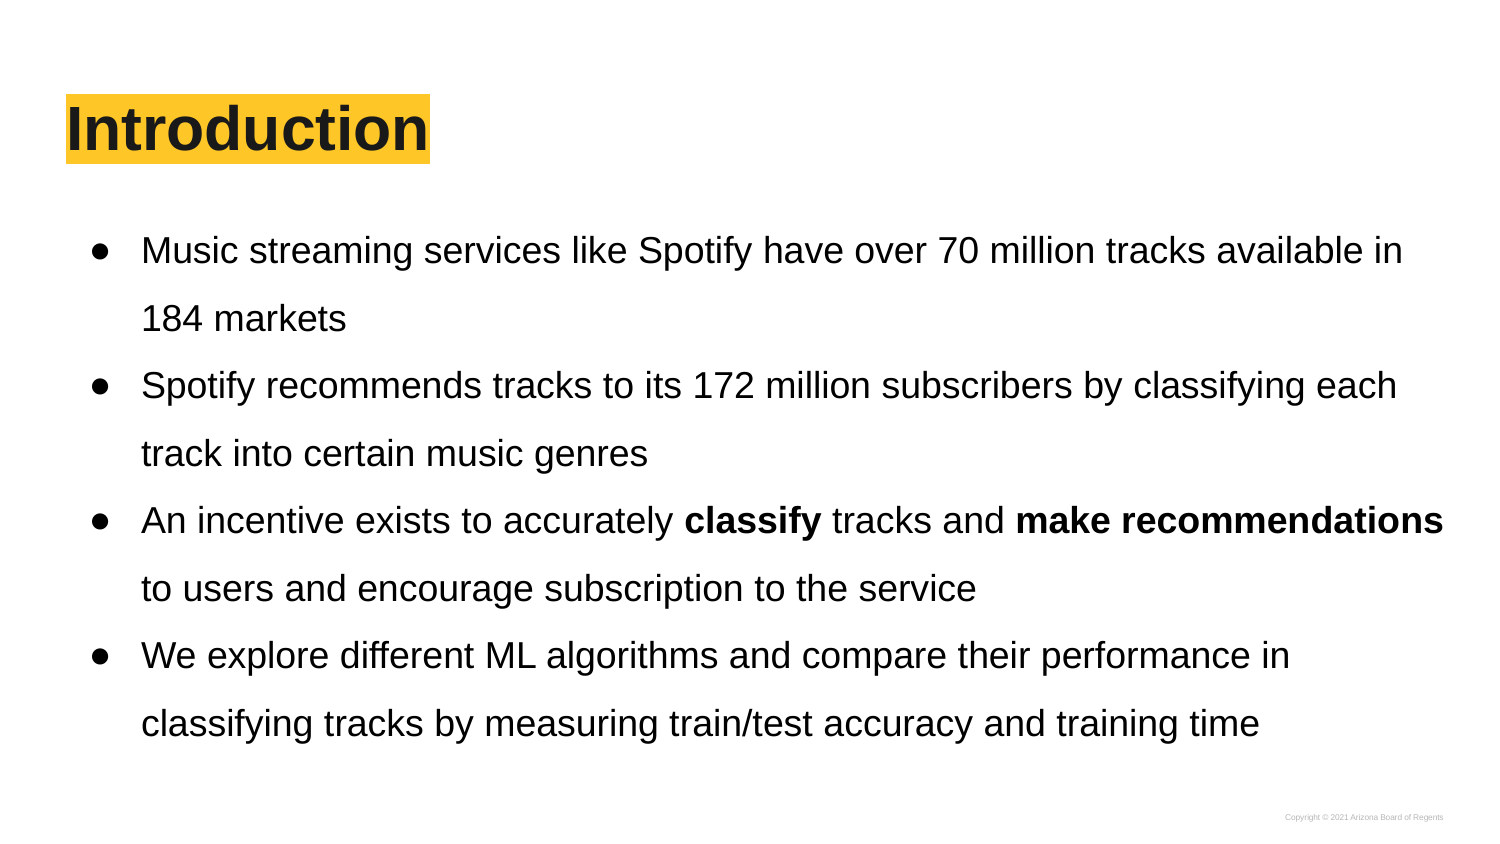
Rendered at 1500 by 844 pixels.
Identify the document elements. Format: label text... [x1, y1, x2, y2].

title Introduction [51, 72, 1449, 167]
list Music streaming services like Spotify have over 70 million tracks available in 184 markets Spotify recommends tracks to its 172 million subscribers by classifying each track into certain music genres An incentive exists to accurately classify tracks and make recommendations to users and encourage subscription to the service We explore different ML algorithms and compare their performance in classifying tracks by measuring train/test accuracy and training time [51, 189, 1462, 750]
